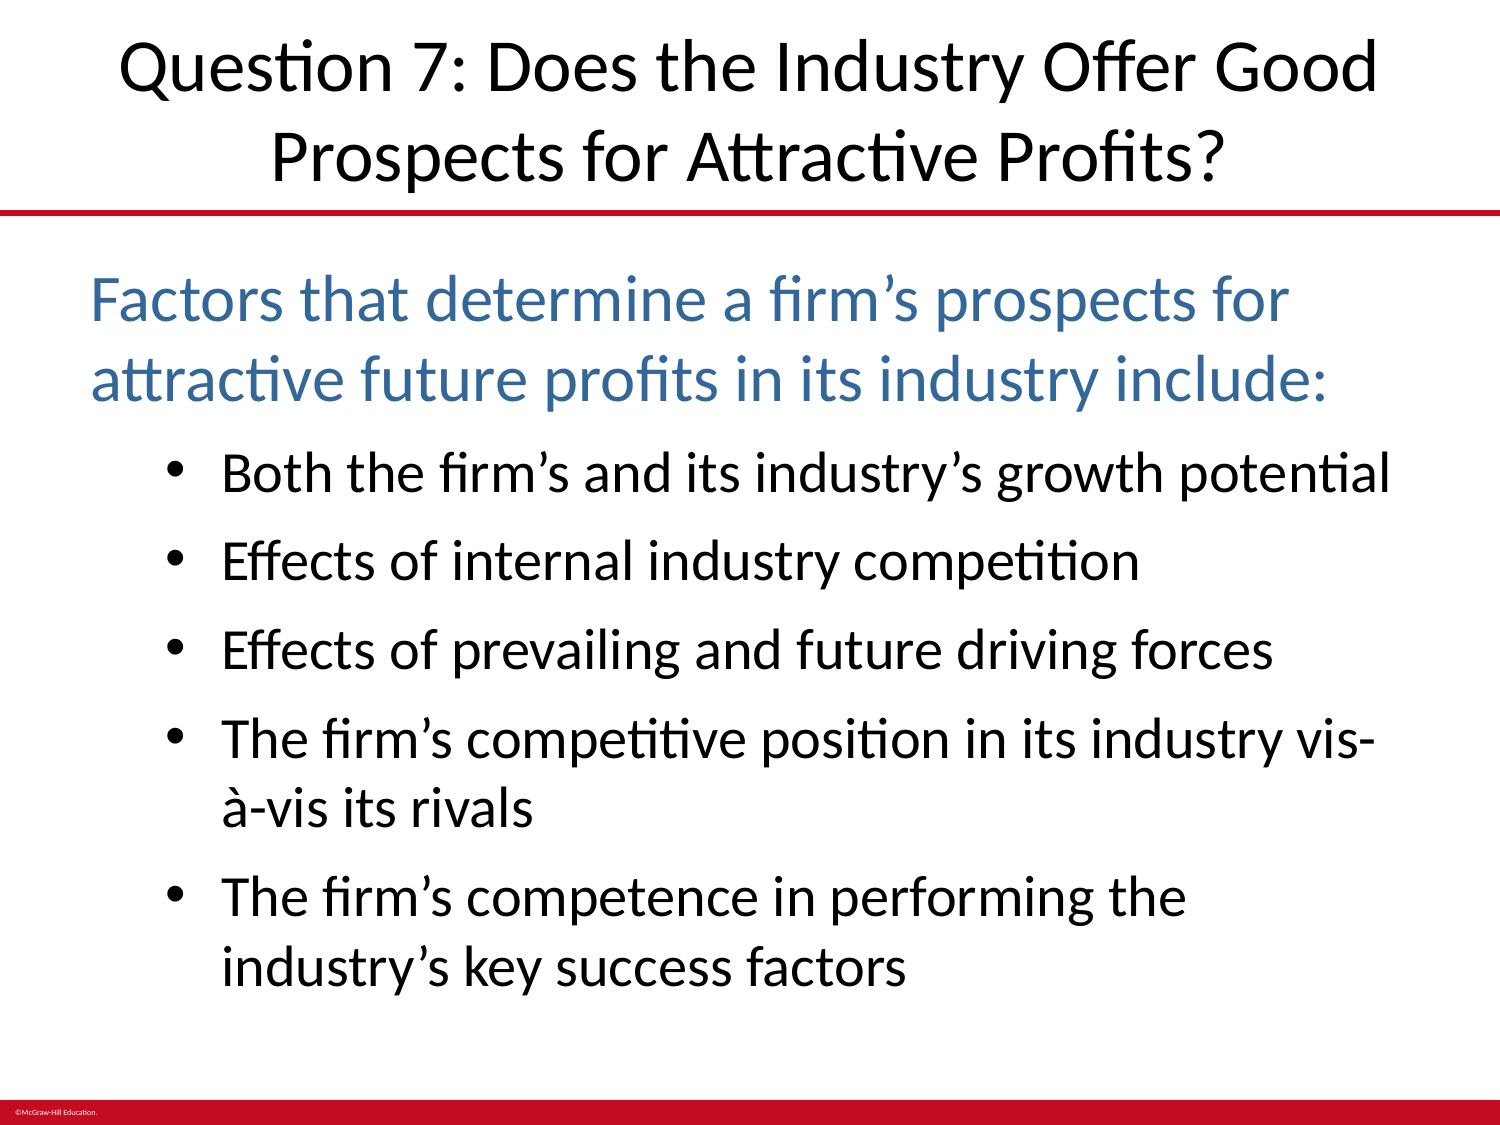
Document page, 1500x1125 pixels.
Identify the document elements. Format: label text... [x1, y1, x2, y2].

list Factors that determine a firm’s prospects for attractive future profits in its industry include: Both the firm’s and its industry’s growth potential Effects of internal industry competition Effects of prevailing and future driving forces The firm’s competitive position in its industry vis-à-vis its rivals The firm’s competence in performing the industry’s key success factors [75, 247, 1425, 1060]
title Question 7: Does the Industry Offer Good Prospects for Attractive Profits? [0, 0, 1500, 214]
